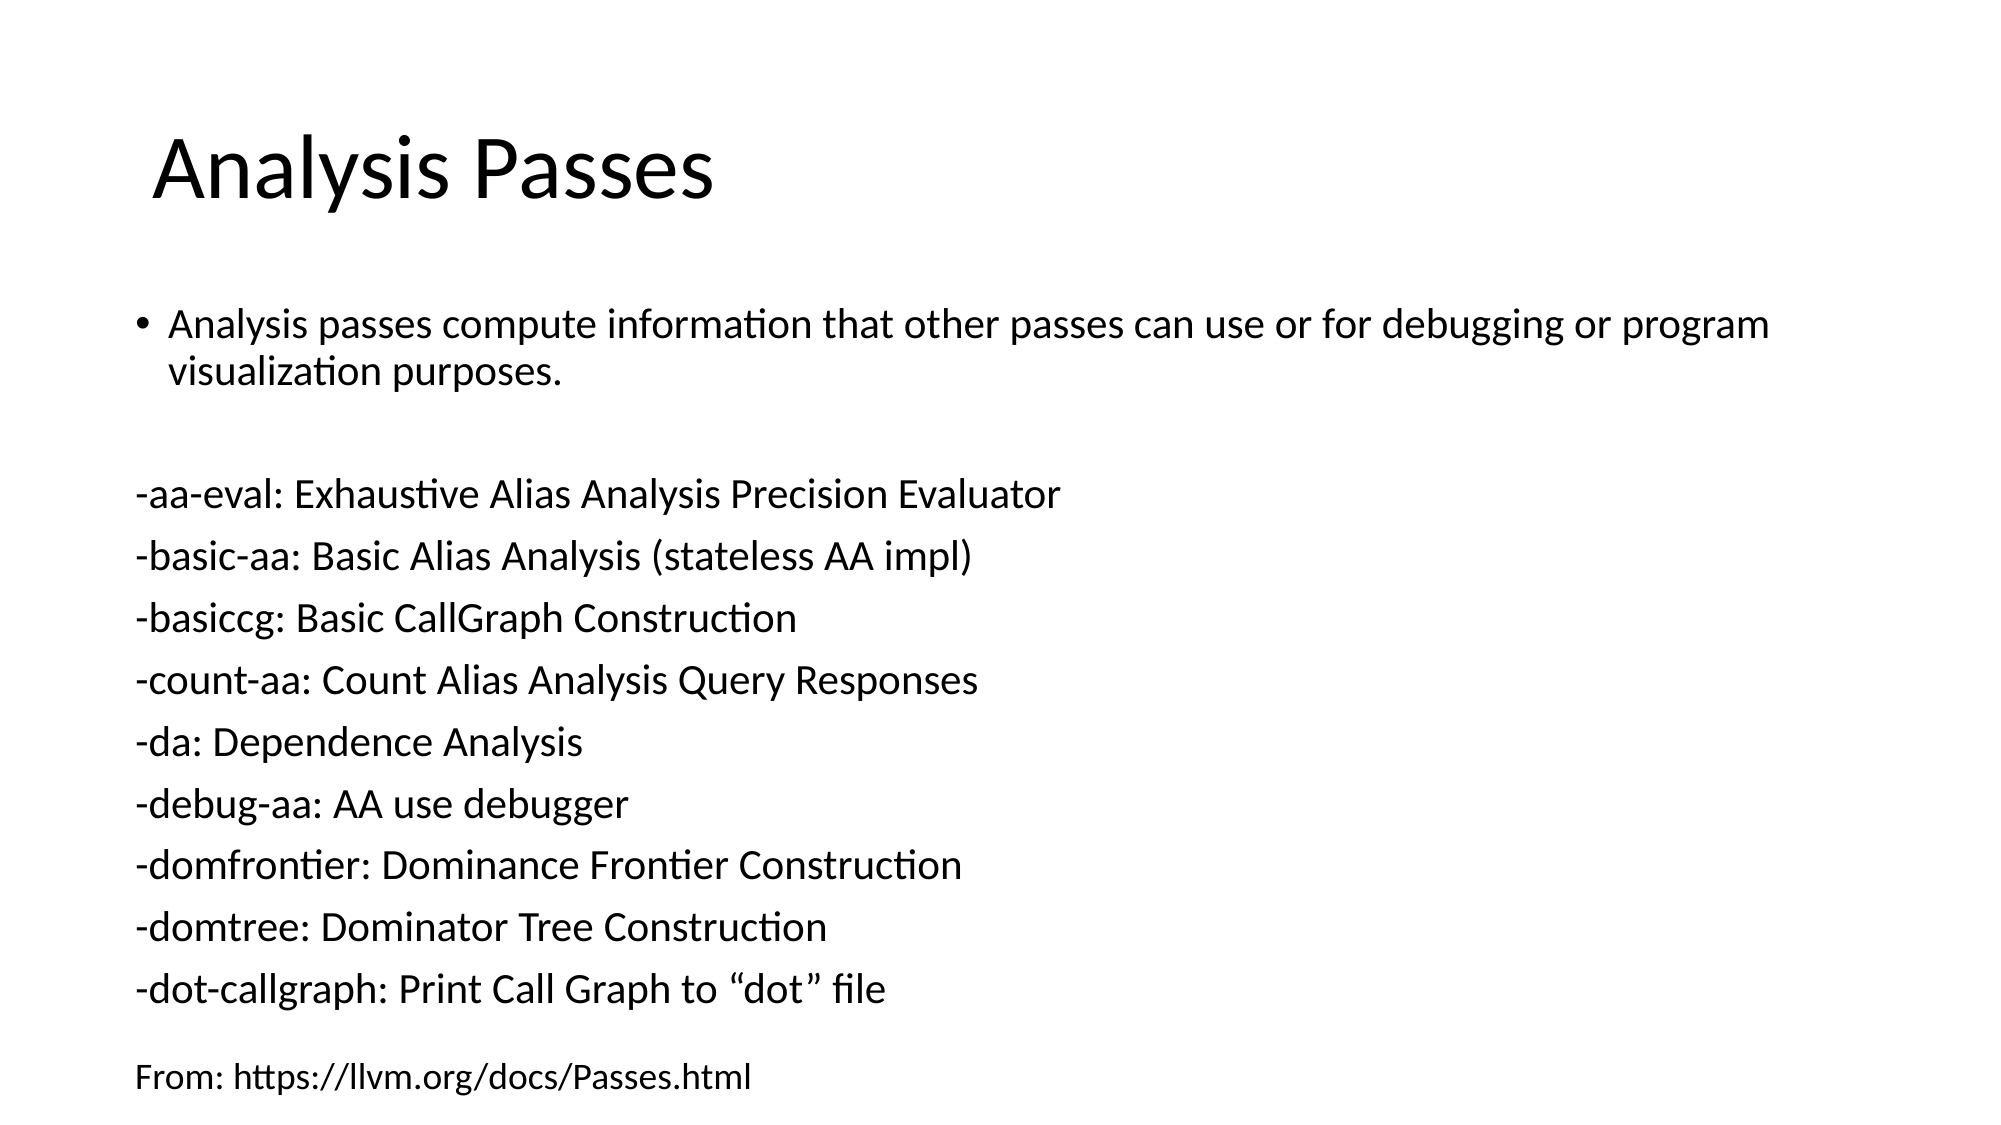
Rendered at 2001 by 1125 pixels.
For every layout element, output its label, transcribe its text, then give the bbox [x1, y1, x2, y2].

text_box From: https://llvm.org/docs/Passes.html [120, 1044, 1790, 1105]
title Analysis Passes [137, 59, 1863, 278]
list Analysis passes compute information that other passes can use or for debugging or program visualization purposes. -aa-eval: Exhaustive Alias Analysis Precision Evaluator -basic-aa: Basic Alias Analysis (stateless AA impl) -basiccg: Basic CallGraph Construction -count-aa: Count Alias Analysis Query Responses -da: Dependence Analysis -debug-aa: AA use debugger -domfrontier: Dominance Frontier Construction -domtree: Dominator Tree Construction -dot-callgraph: Print Call Graph to “dot” file [120, 294, 1846, 1028]
